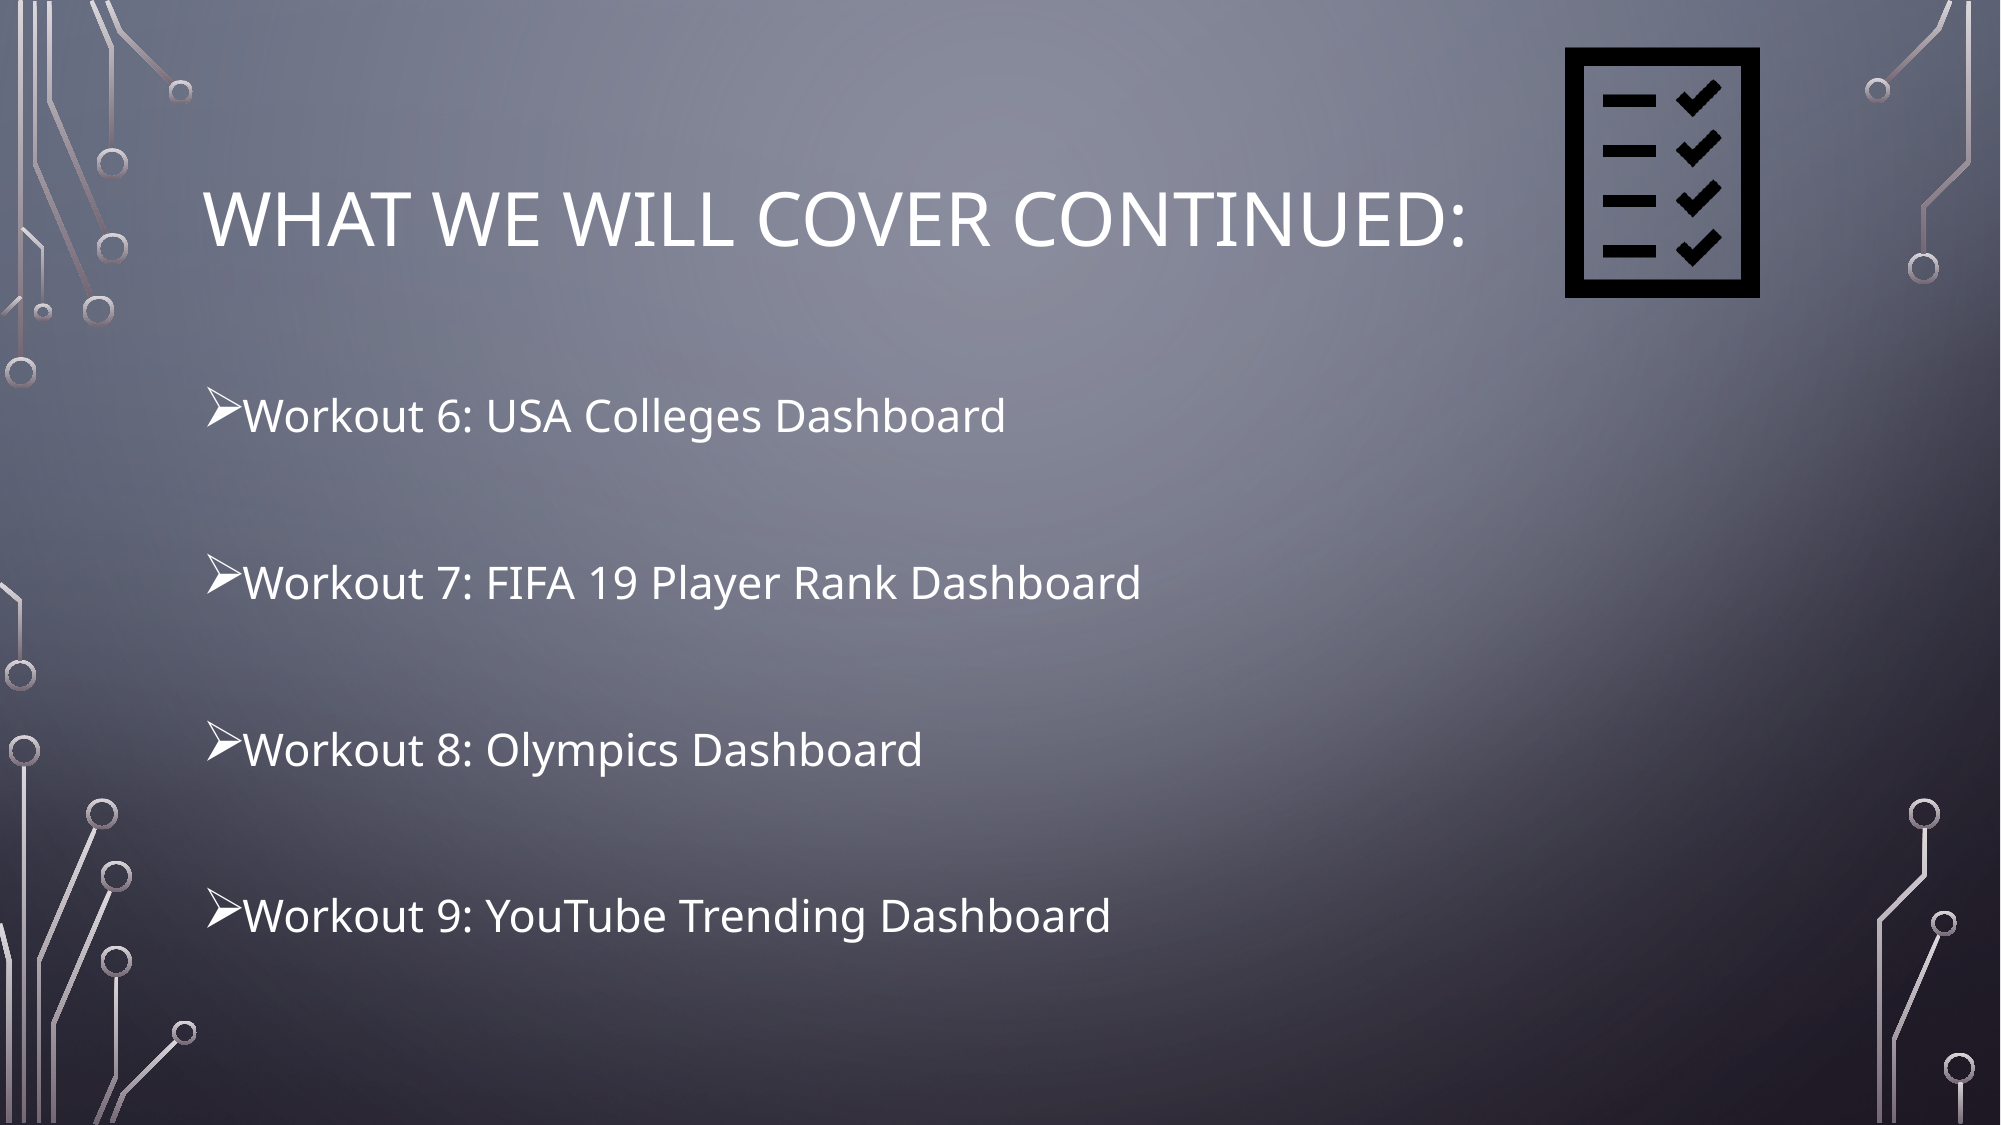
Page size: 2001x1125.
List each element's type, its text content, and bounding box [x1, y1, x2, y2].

list Workout 6: USA Colleges Dashboard Workout 7: FIFA 19 Player Rank Dashboard Workout 8: Olympics Dashboard Workout 9: YouTube Trending Dashboard [187, 369, 1813, 950]
title What we will cover Continued: [187, 101, 1813, 344]
picture [1511, 21, 1813, 324]
